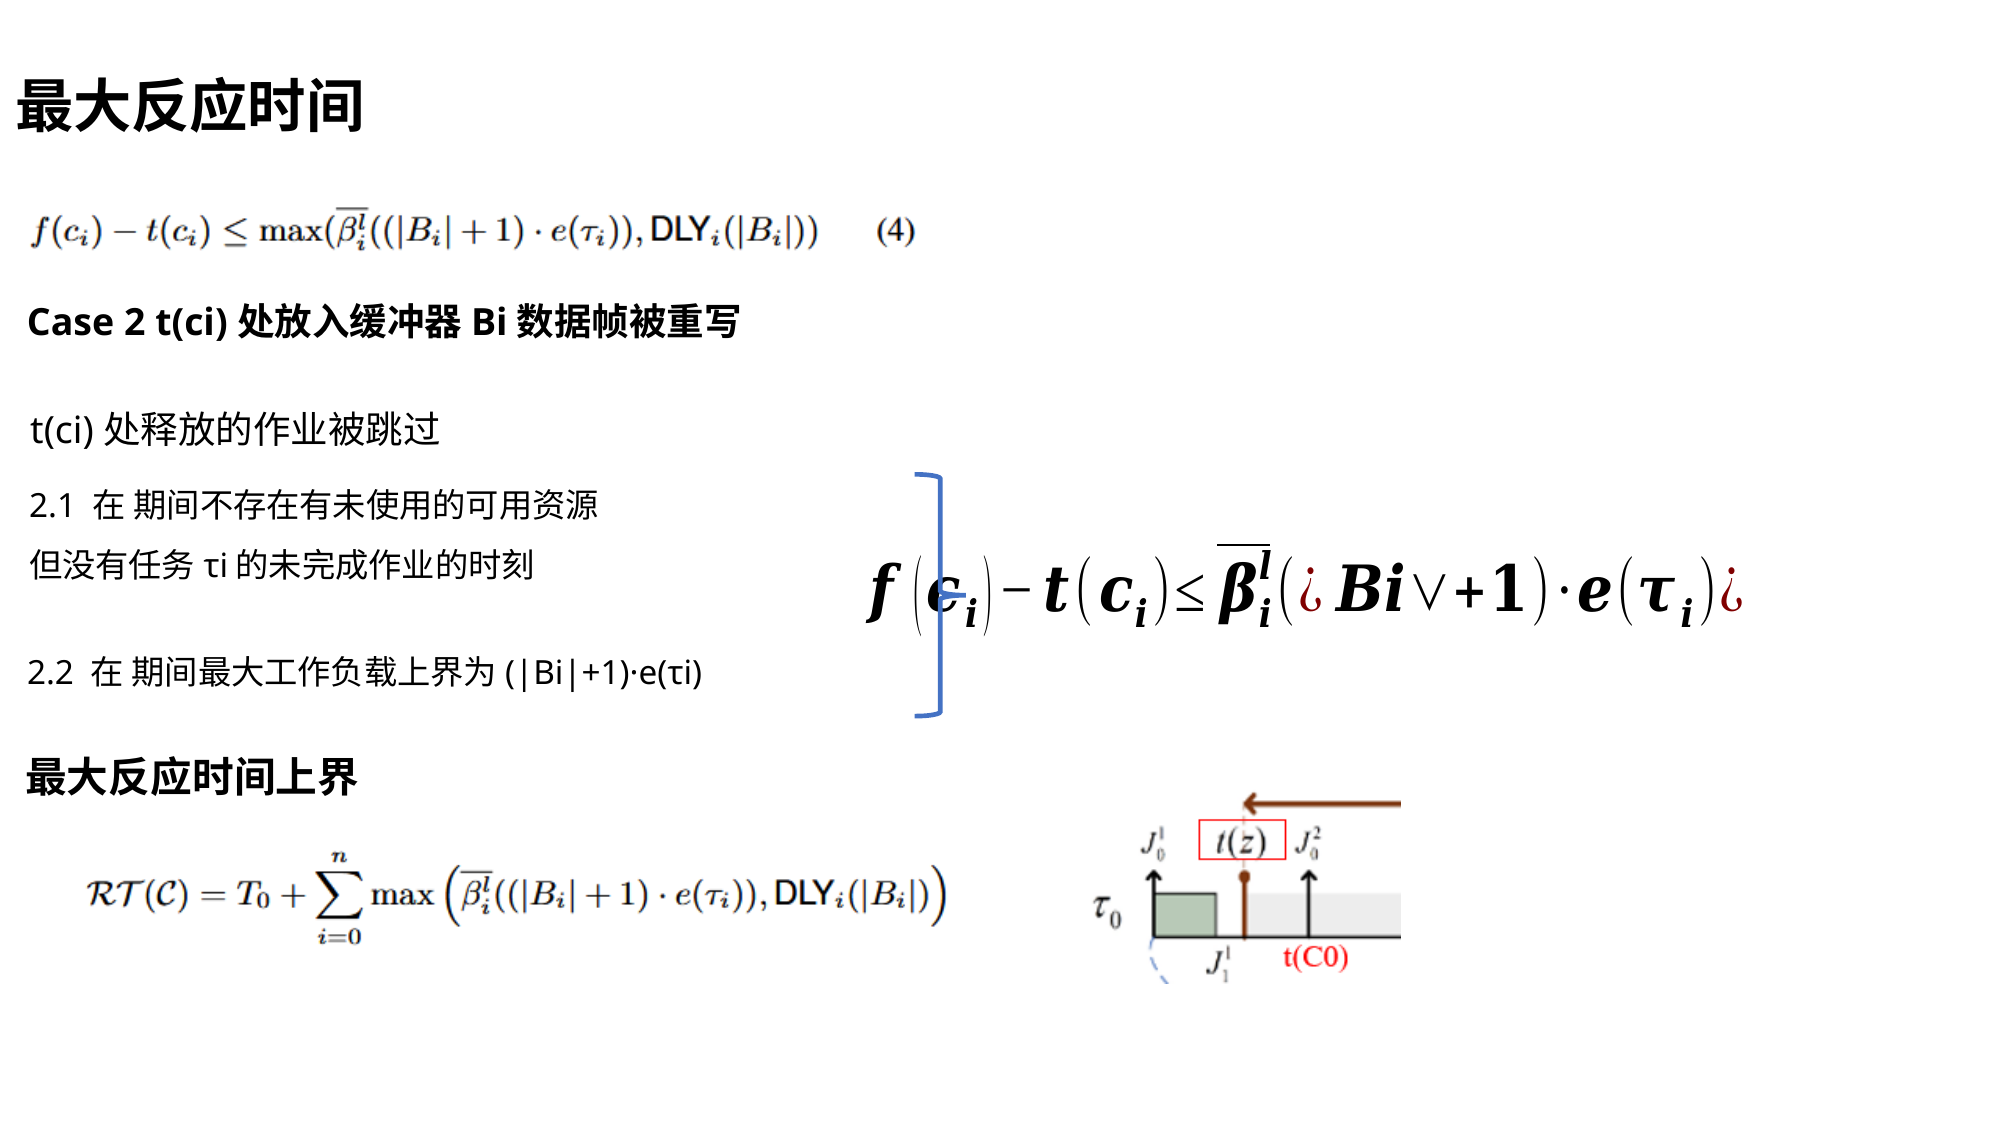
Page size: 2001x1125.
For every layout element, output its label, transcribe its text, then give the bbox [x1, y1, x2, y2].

text_box [987, 594, 1056, 701]
picture [72, 845, 966, 952]
picture [1086, 760, 1401, 984]
picture [11, 195, 923, 260]
text_box t(ci)处释放的作业被跳过 [15, 375, 623, 458]
text_box [914, 473, 966, 717]
text_box 最大反应时间上界 [10, 743, 1022, 808]
title 最大反应时间 [0, 0, 1725, 218]
text_box Case 2 t(ci)处放入缓冲器Bi数据帧被重写 [12, 290, 1024, 351]
